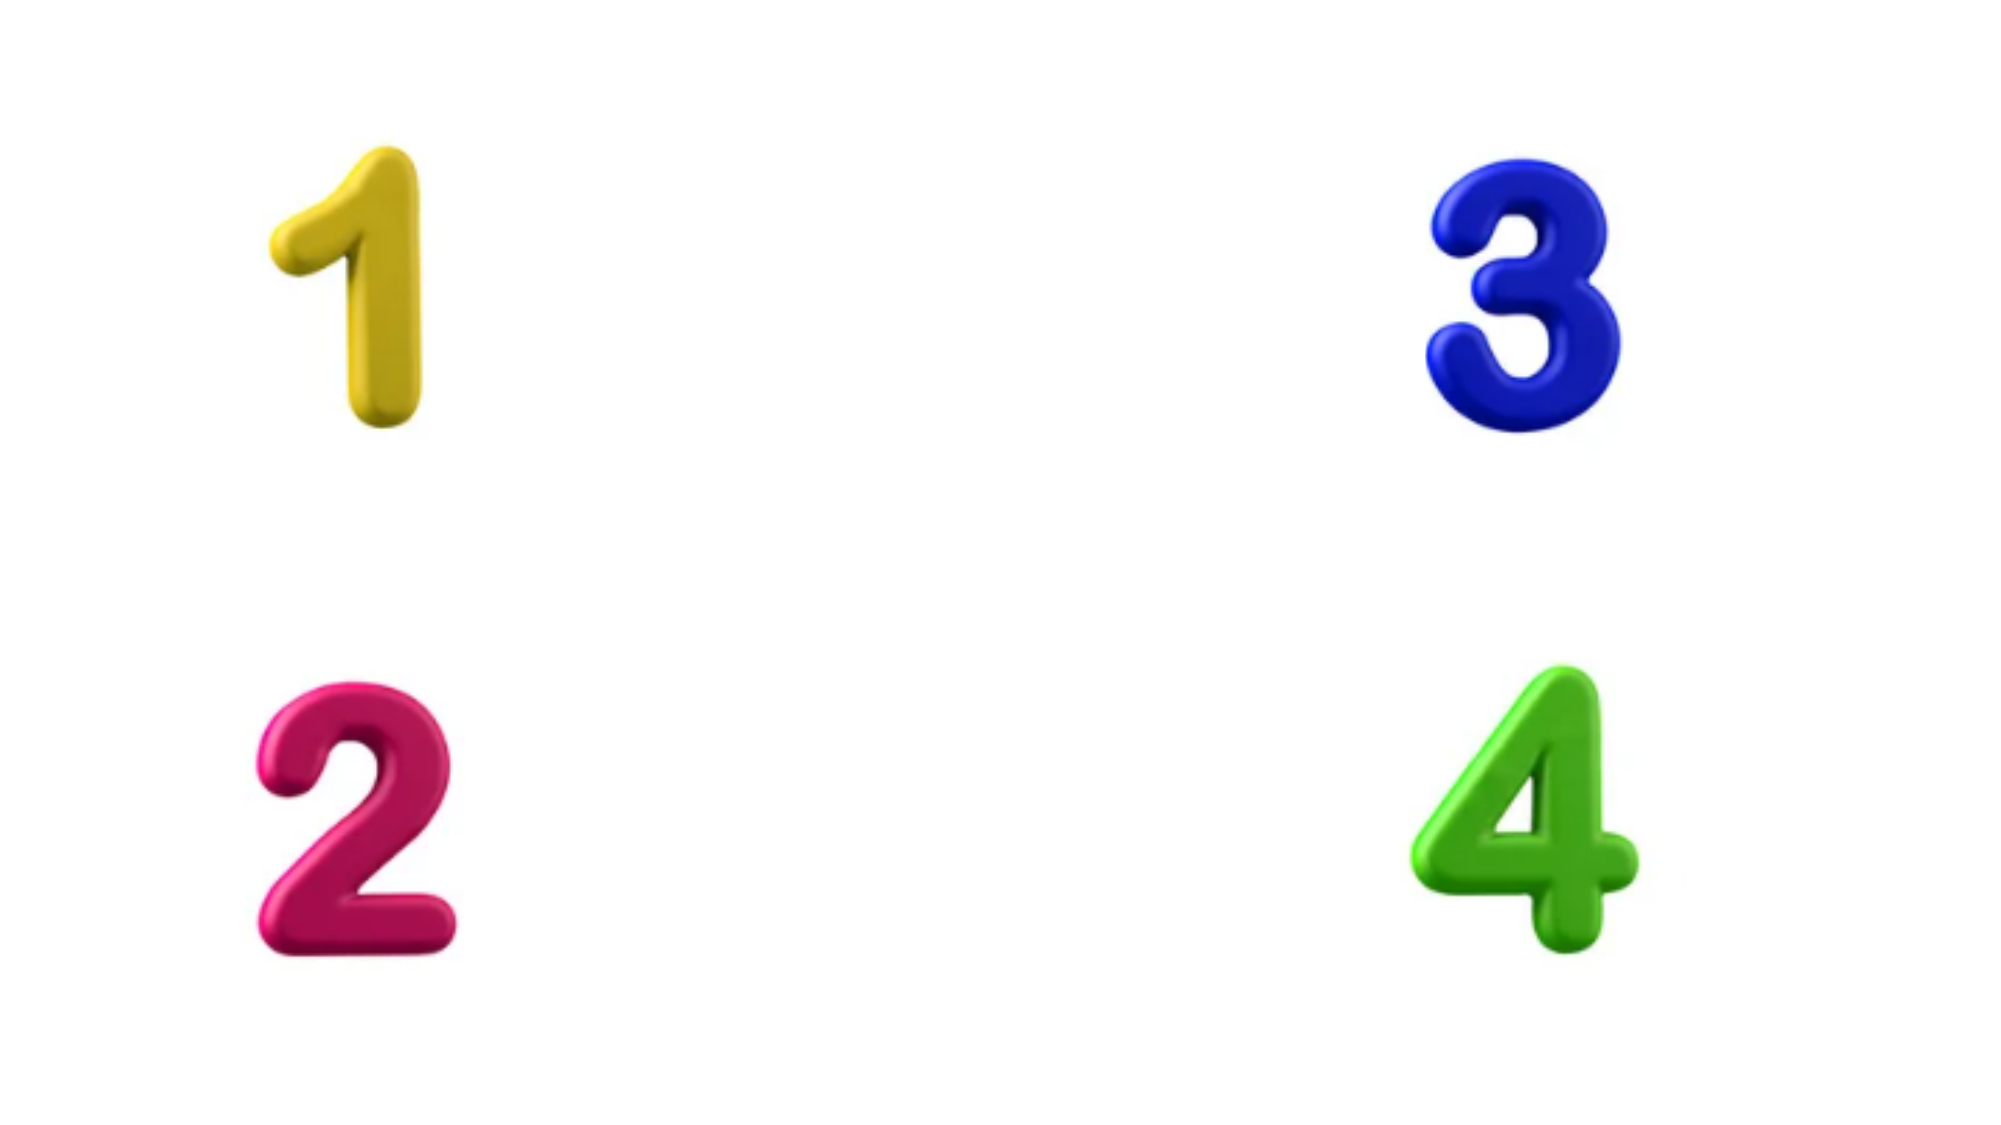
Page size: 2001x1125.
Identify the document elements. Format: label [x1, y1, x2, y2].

picture [1370, 659, 1686, 969]
picture [243, 638, 479, 988]
picture [250, 116, 472, 466]
picture [1425, 149, 1632, 469]
